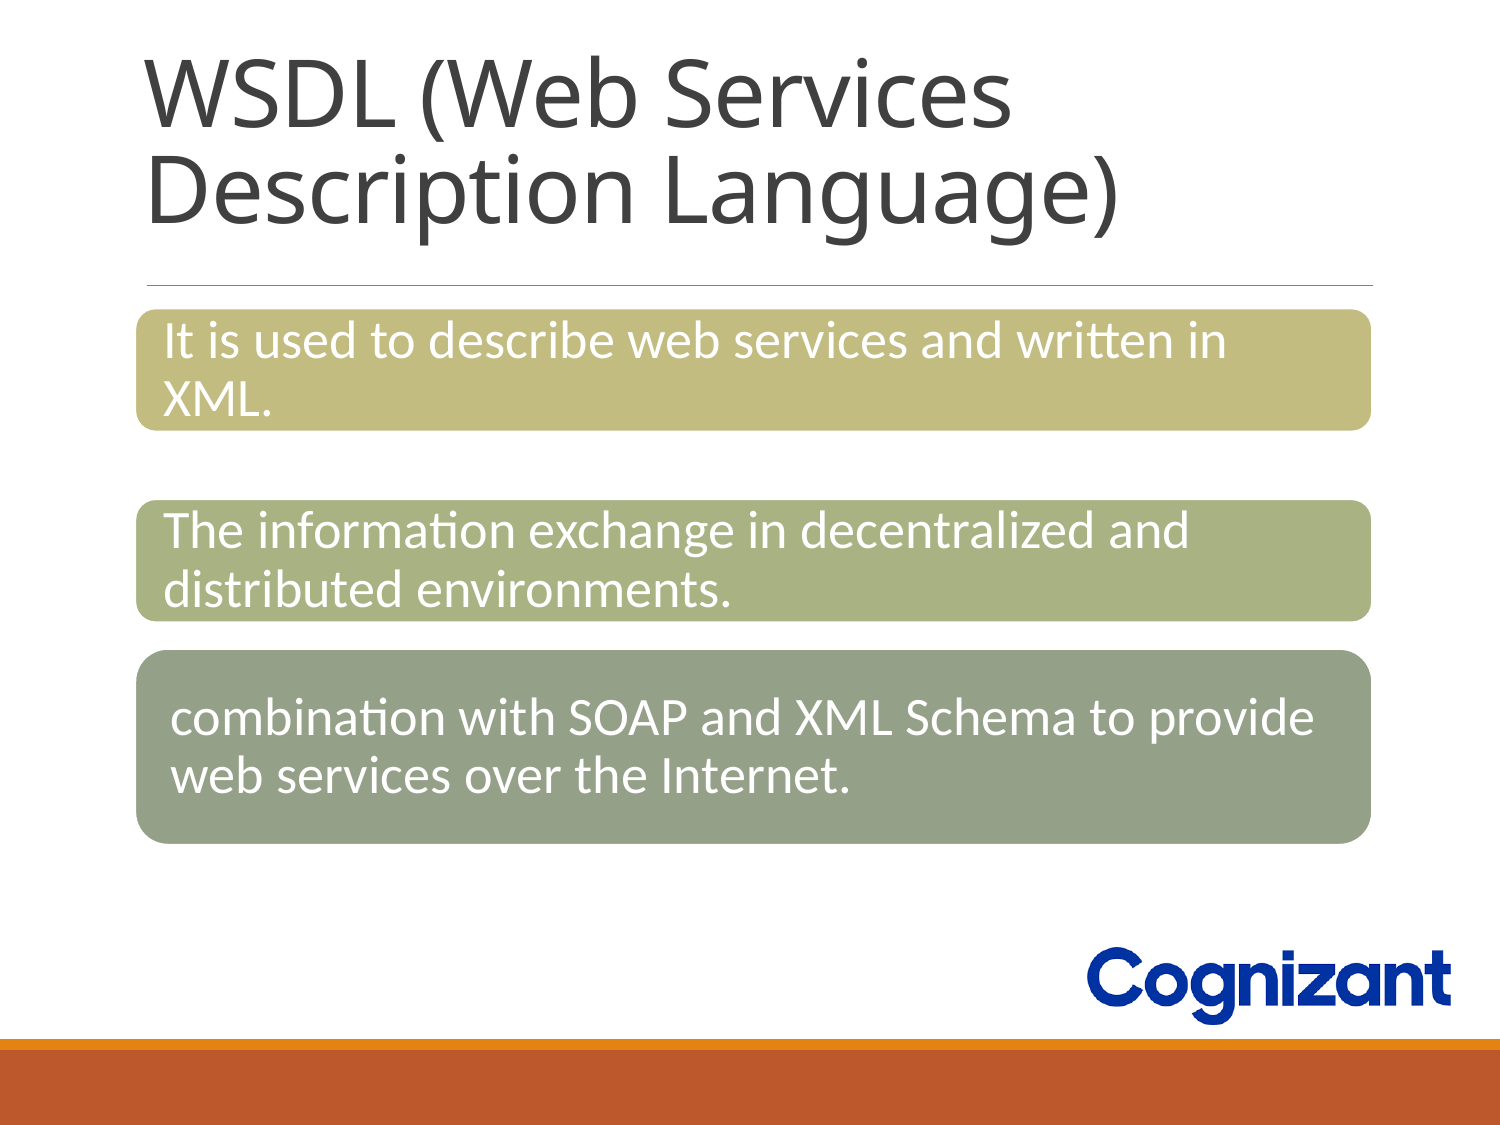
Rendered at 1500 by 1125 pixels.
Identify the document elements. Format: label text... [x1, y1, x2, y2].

picture [1086, 947, 1455, 1026]
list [134, 249, 1373, 966]
title WSDL (Web Services Description Language) [129, 42, 1367, 250]
